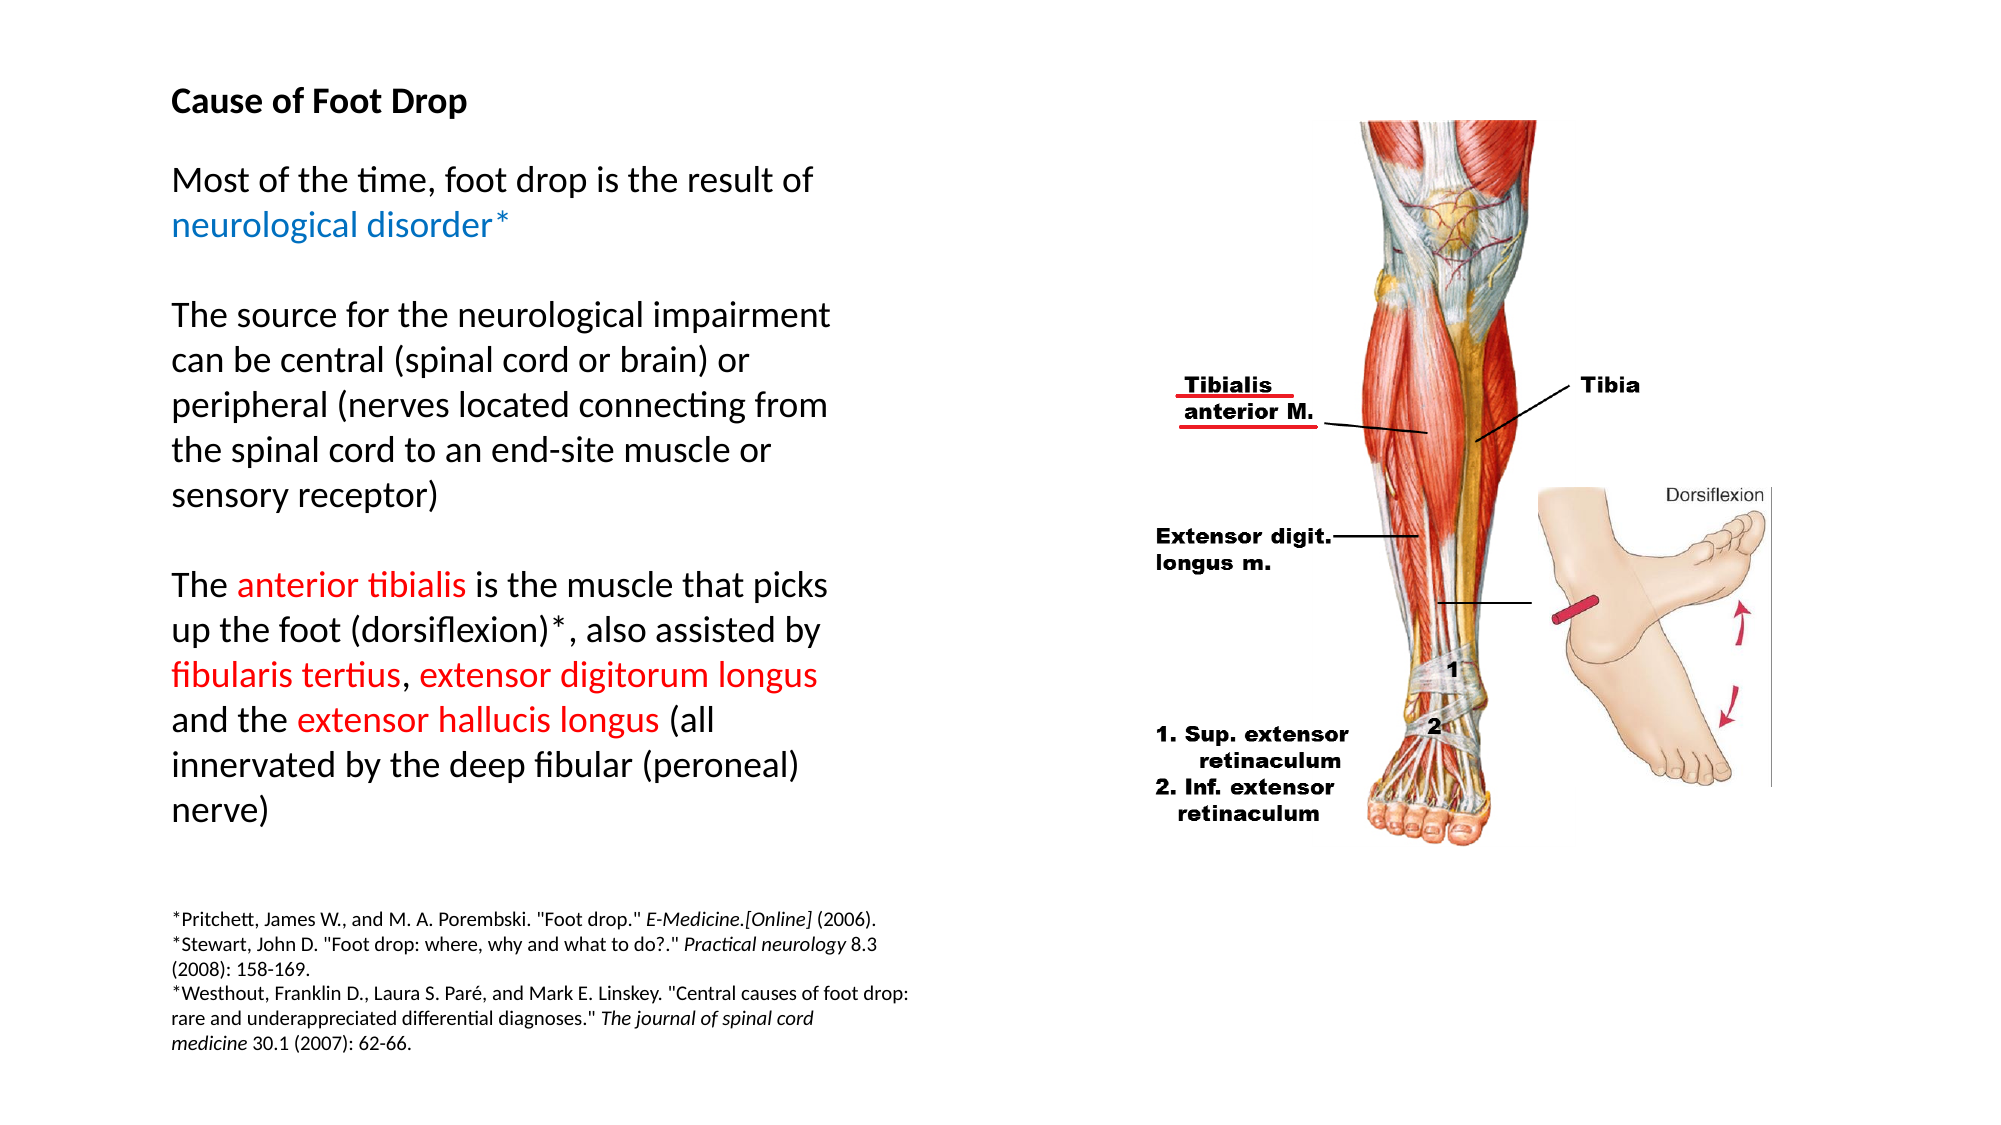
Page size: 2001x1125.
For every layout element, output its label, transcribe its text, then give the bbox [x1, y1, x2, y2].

text_box Most of the time, foot drop is the result of neurological disorder* The source for the neurological impairment can be central (spinal cord or brain) or peripheral (nerves located connecting from the spinal cord to an end-site muscle or sensory receptor) The anterior tibialis is the muscle that picks up the foot (dorsiflexion)*, also assisted by fibularis tertius, extensor digitorum longus and the extensor hallucis longus (all innervated by the deep fibular (peroneal) nerve) [156, 147, 858, 838]
picture [1142, 120, 1772, 847]
text_box *Pritchett, James W., and M. A. Porembski. "Foot drop." E-Medicine.[Online] (2006). *Stewart, John D. "Foot drop: where, why and what to do?." Practical neurology 8.3 (2008): 158-169. *Westhout, Franklin D., Laura S. Paré, and Mark E. Linskey. "Central causes of foot drop: rare and underappreciated differential diagnoses." The journal of spinal cord medicine 30.1 (2007): 62-66. [156, 897, 926, 1088]
text_box Cause of Foot Drop [156, 69, 926, 129]
